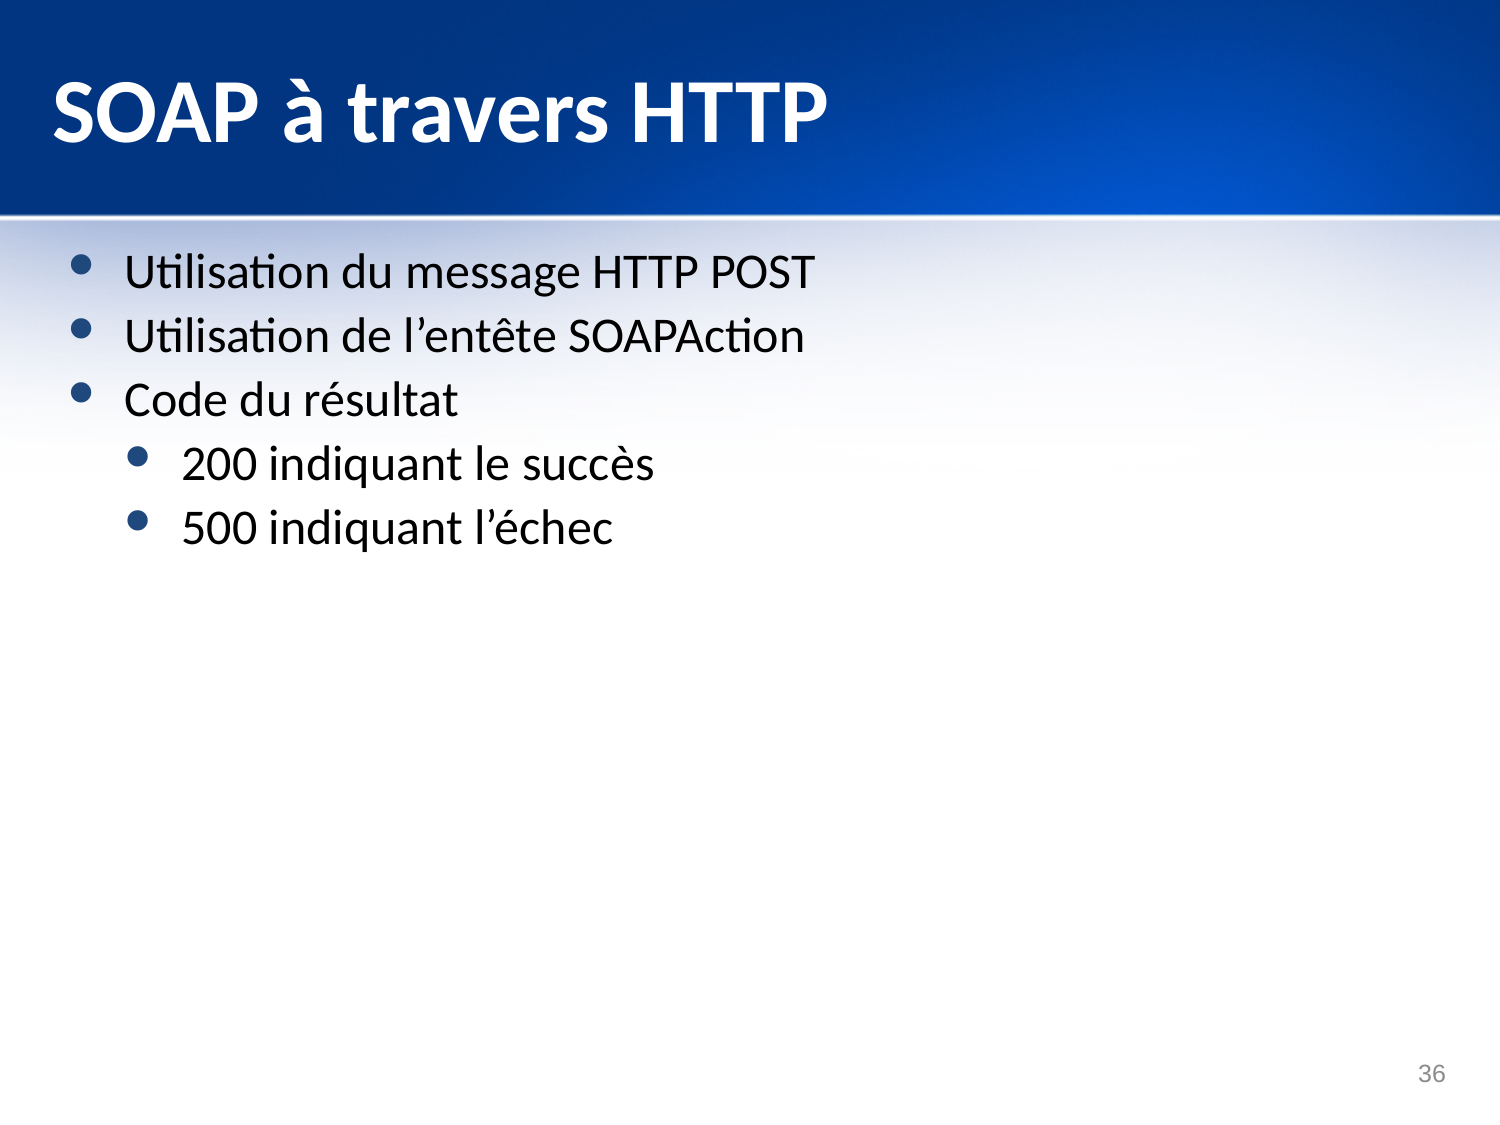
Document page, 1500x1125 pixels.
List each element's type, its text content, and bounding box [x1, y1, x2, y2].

slide_number 36 [1111, 1042, 1462, 1103]
picture [0, 0, 1500, 1125]
title SOAP à travers HTTP [37, 12, 1225, 200]
list Utilisation du message HTTP POST Utilisation de l’entête SOAPAction Code du résultat 200 indiquant le succès 500 indiquant l’échec [53, 237, 1479, 776]
